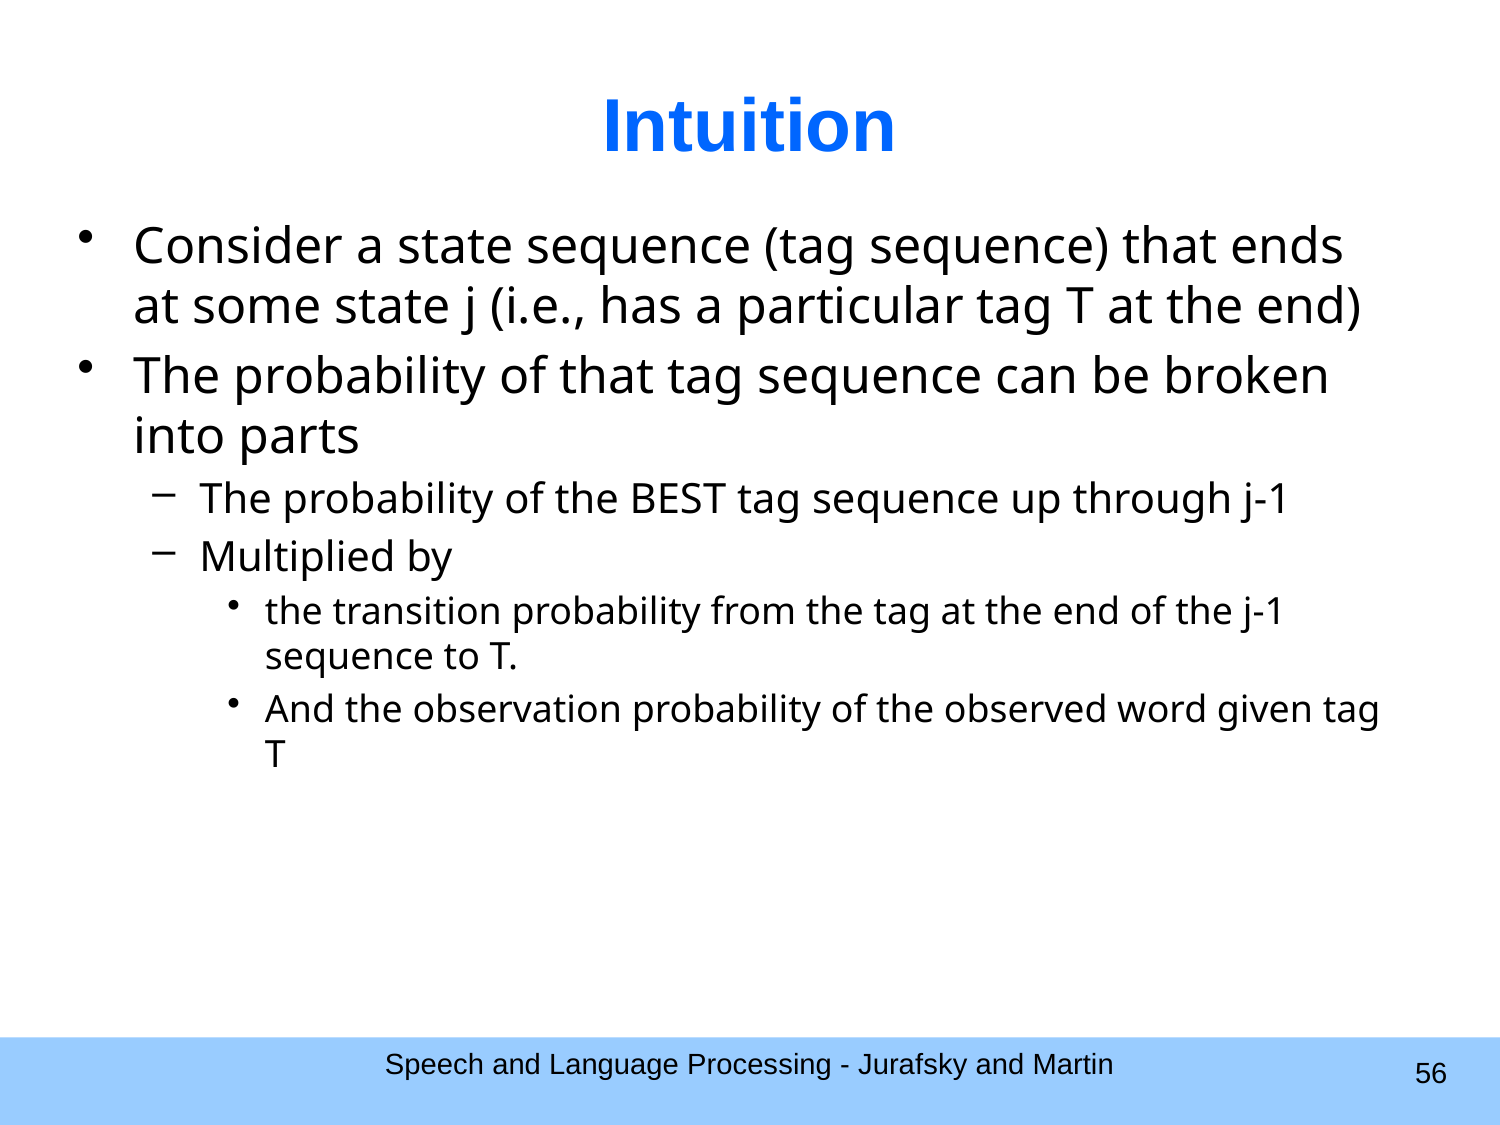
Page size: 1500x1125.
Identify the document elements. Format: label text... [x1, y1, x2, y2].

footer Speech and Language Processing - Jurafsky and Martin [0, 1037, 1500, 1125]
list Consider a state sequence (tag sequence) that ends at some state j (i.e., has a particular tag T at the end) The probability of that tag sequence can be broken into parts The probability of the BEST tag sequence up through j-1 Multiplied by the transition probability from the tag at the end of the j-1 sequence to T. And the observation probability of the observed word given tag T [62, 205, 1413, 1037]
title Intuition [75, 28, 1425, 216]
slide_number 56 [1112, 1046, 1463, 1125]
